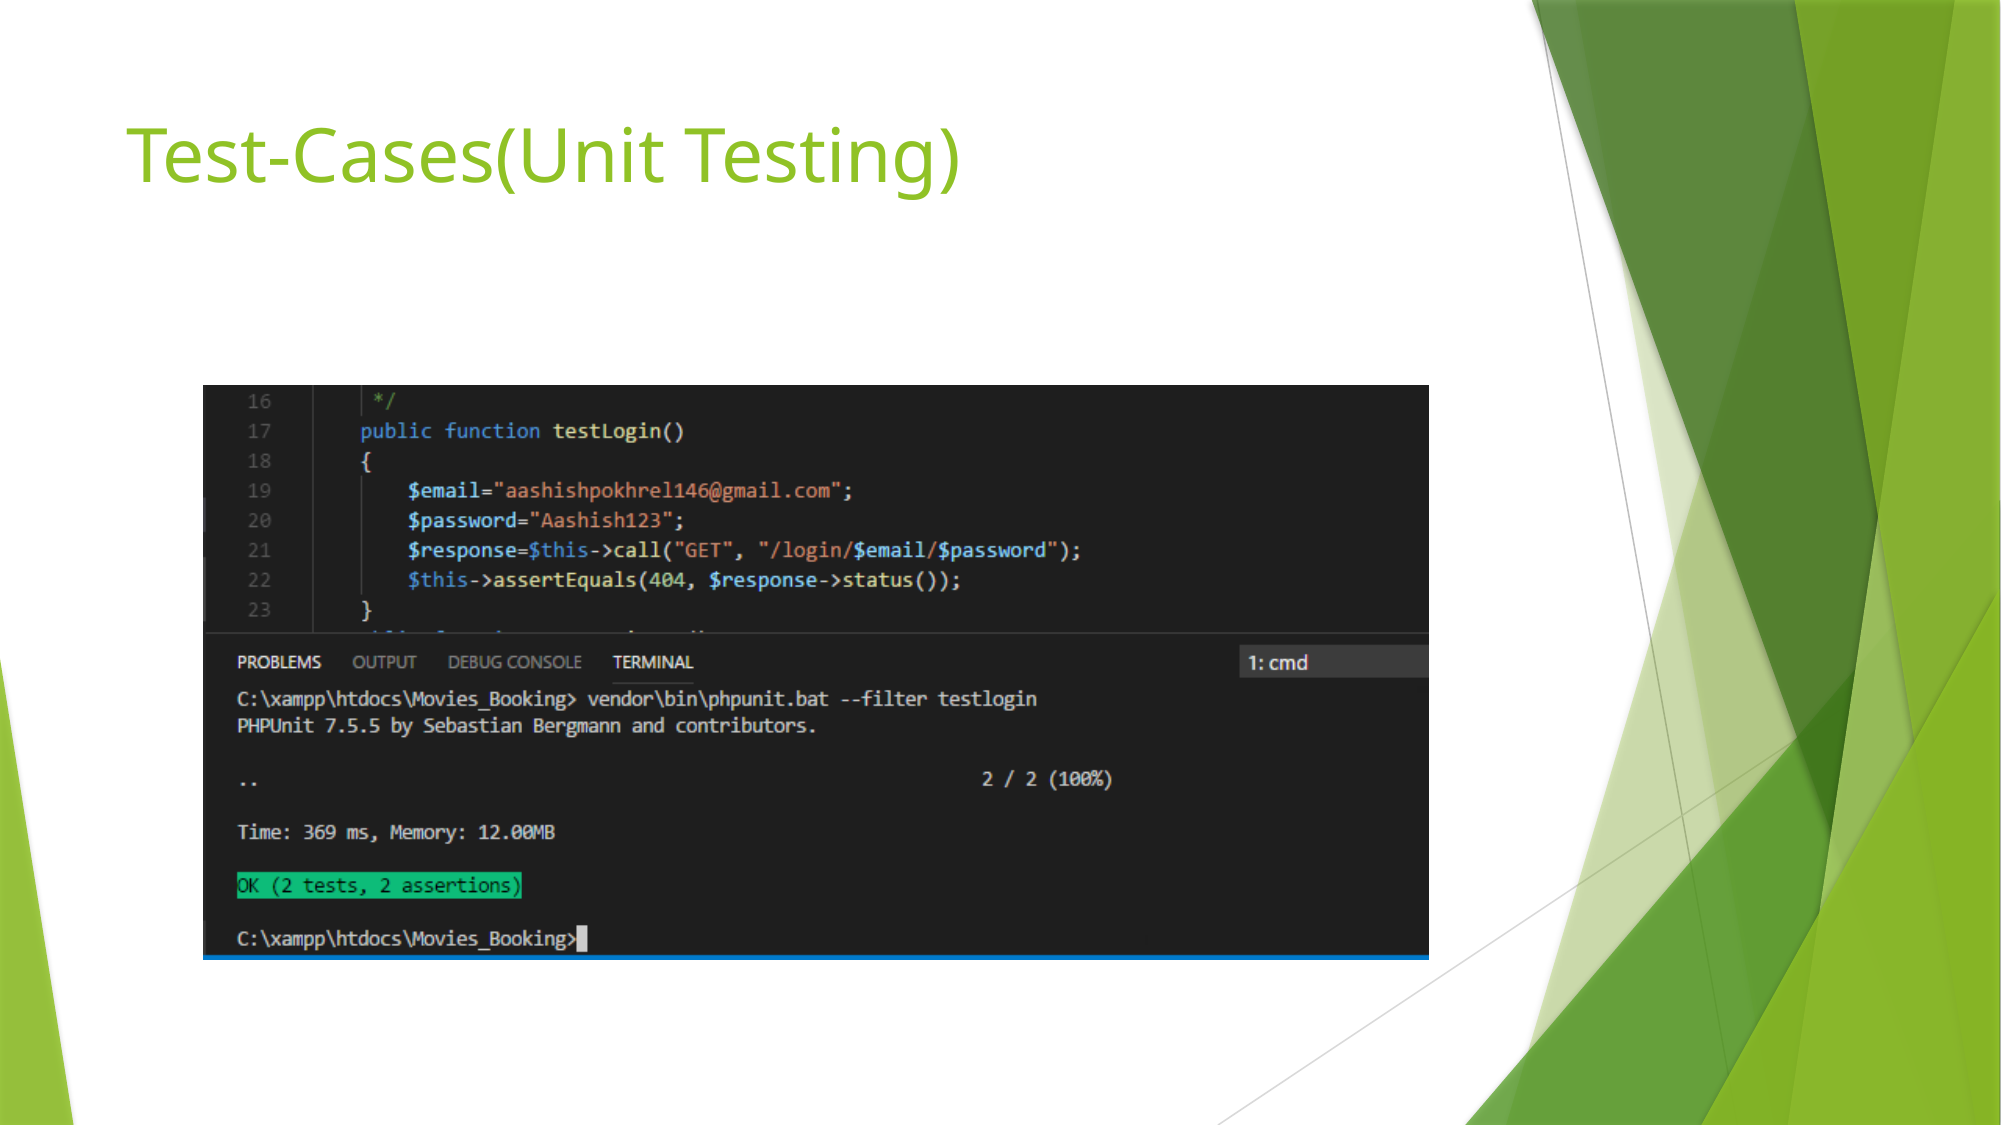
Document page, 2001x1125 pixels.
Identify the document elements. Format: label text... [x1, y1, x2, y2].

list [203, 385, 1430, 960]
title Test-Cases(Unit Testing) [111, 99, 1522, 317]
